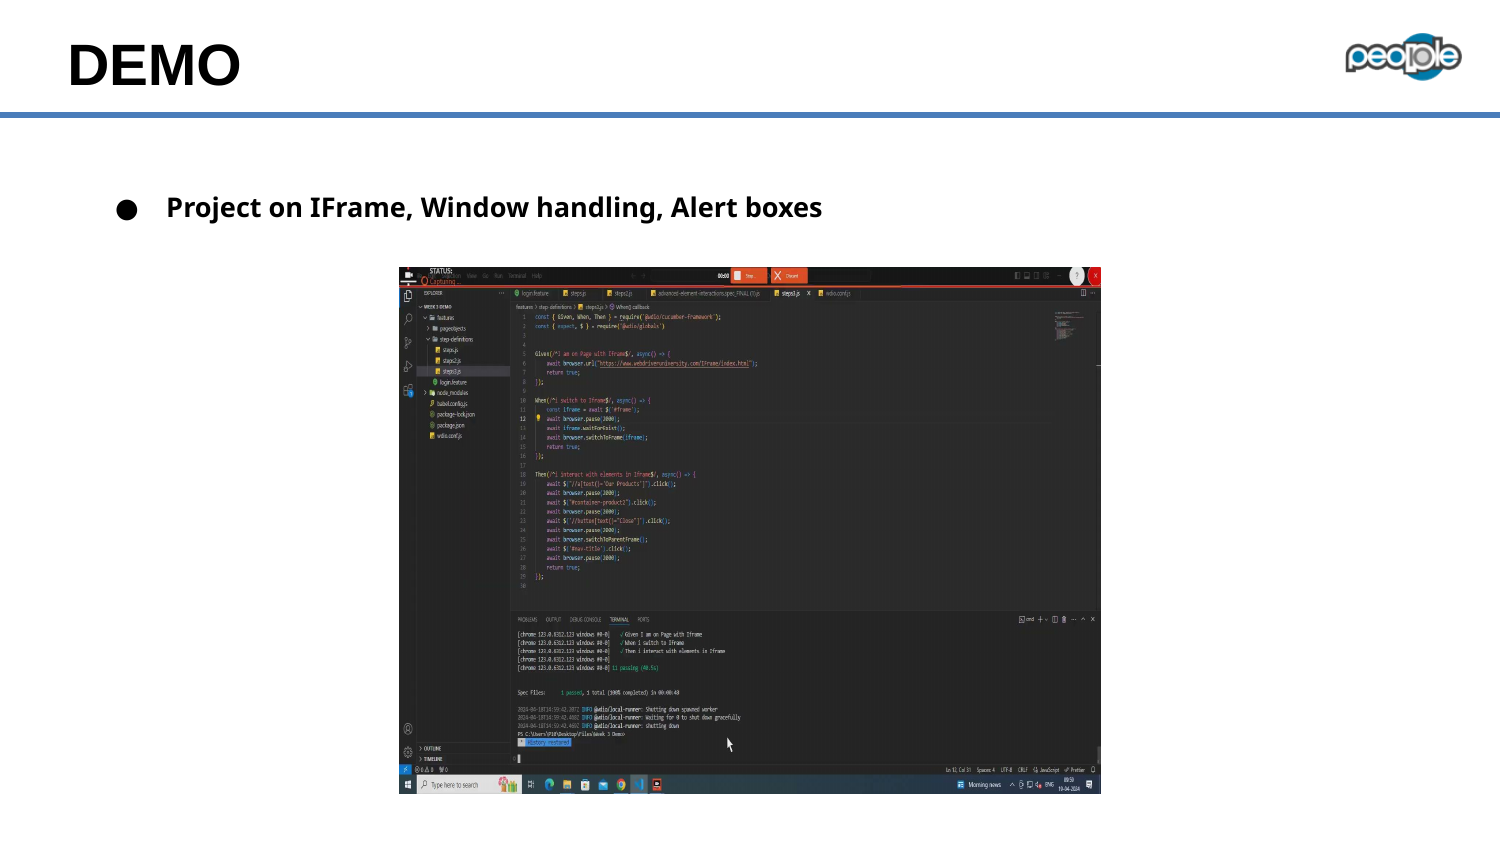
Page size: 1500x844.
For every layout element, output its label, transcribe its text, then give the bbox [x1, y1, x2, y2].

text_box Project on IFrame, Window handling, Alert boxes [76, 175, 847, 268]
picture [1345, 33, 1463, 81]
title DEMO [67, 27, 1177, 169]
picture [398, 267, 1101, 794]
